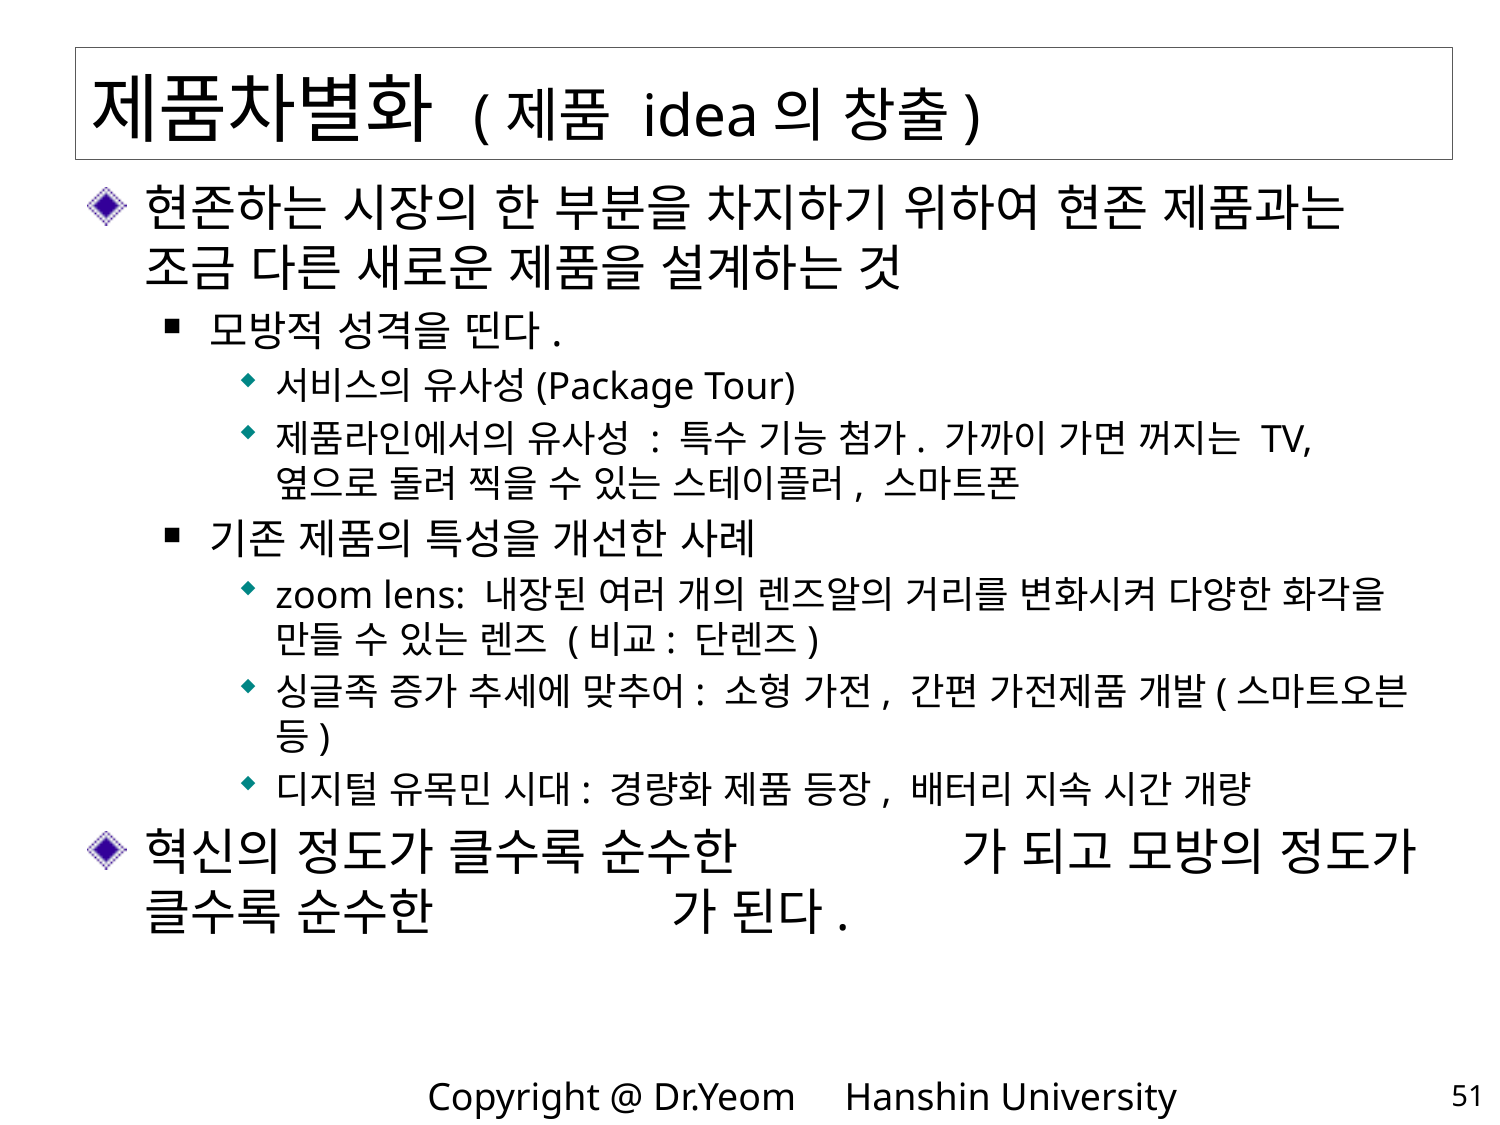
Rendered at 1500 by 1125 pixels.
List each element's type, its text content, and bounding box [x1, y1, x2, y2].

list 현존하는 시장의 한 부분을 차지하기 위하여 현존 제품과는 조금 다른 새로운 제품을 설계하는 것 모방적 성격을 띤다. 서비스의 유사성(Package Tour) 제품라인에서의 유사성 : 특수 기능 첨가. 가까이 가면 꺼지는 TV, 옆으로 돌려 찍을 수 있는 스테이플러, 스마트폰 기존 제품의 특성을 개선한 사례 zoom lens: 내장된 여러 개의 렌즈알의 거리를 변화시켜 다양한 화각을 만들 수 있는 렌즈 (비교: 단렌즈) 싱글족 증가 추세에 맞추어: 소형 가전, 간편 가전제품 개발(스마트오븐 등) 디지털 유목민 시대: 경량화 제품 등장, 배터리 지속 시간 개량 혁신의 정도가 클수록 순수한 가 되고 모방의 정도가 클수록 순수한 가 된다. [72, 168, 1446, 1063]
picture [87, 831, 127, 870]
slide_number 51 [1324, 1074, 1500, 1125]
picture [87, 187, 127, 226]
title 제품차별화 (제품 idea의 창출) [75, 46, 1453, 160]
